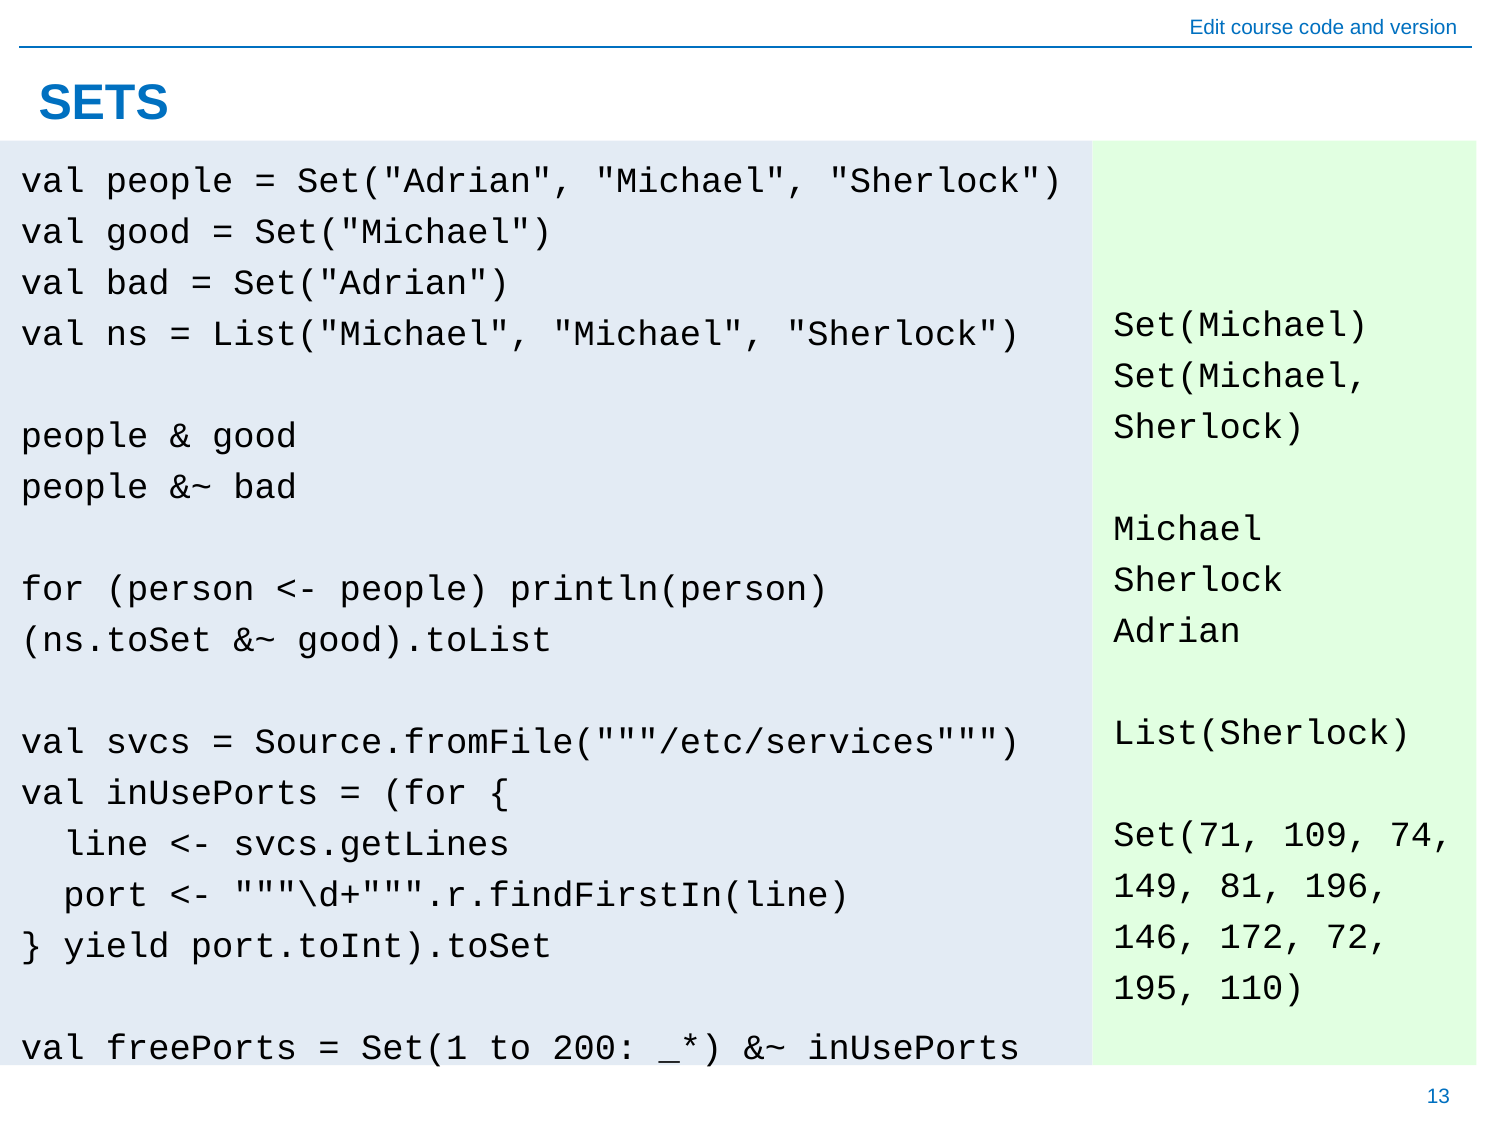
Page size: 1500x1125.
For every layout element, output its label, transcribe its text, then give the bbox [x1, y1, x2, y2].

title SETS [23, 58, 1465, 140]
list Set(Michael) Set(Michael, Sherlock) Michael Sherlock Adrian List(Sherlock) Set(71, 109, 74, 149, 81, 196, 146, 172, 72, 195, 110) [1092, 140, 1477, 1066]
list val people = Set("Adrian", "Michael", "Sherlock") val good = Set("Michael") val bad = Set("Adrian") val ns = List("Michael", "Michael", "Sherlock") people & good people &~ bad for (person <- people) println(person) (ns.toSet &~ good).toList val svcs = Source.fromFile("""/etc/services""") val inUsePorts = (for { line <- svcs.getLines port <- """\d+""".r.findFirstIn(line) } yield port.toInt).toSet val freePorts = Set(1 to 200: _*) &~ inUsePorts [0, 140, 1092, 1066]
